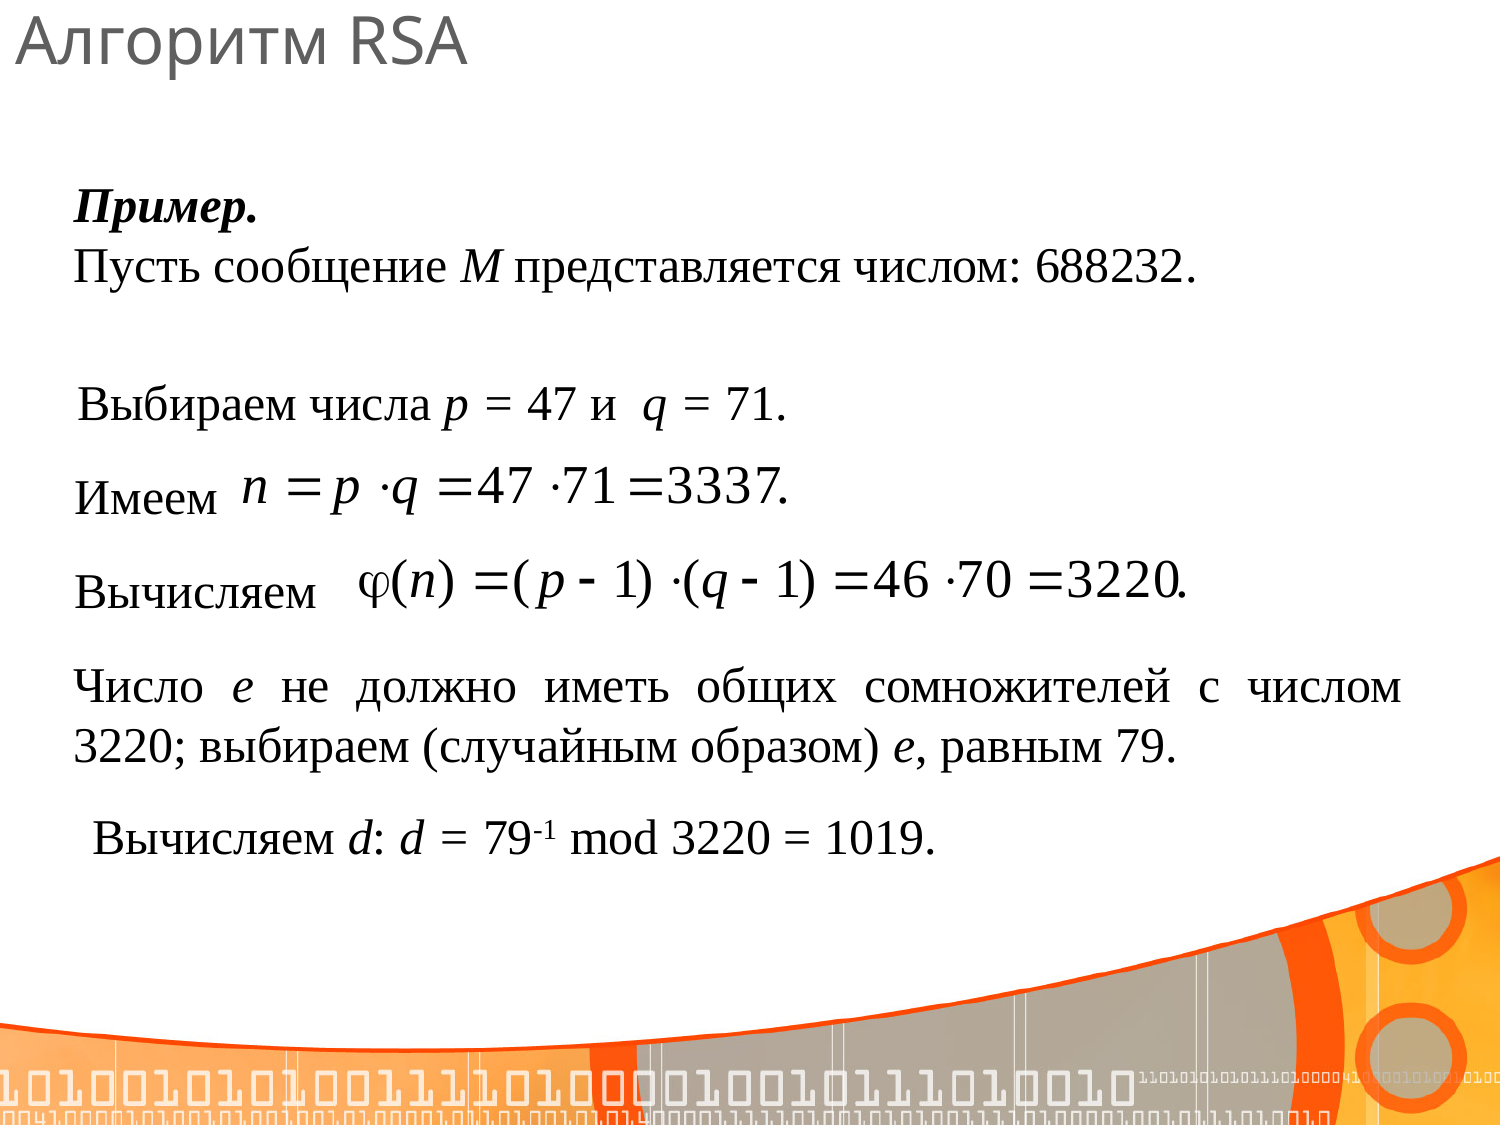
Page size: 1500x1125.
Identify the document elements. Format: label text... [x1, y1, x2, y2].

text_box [351, 550, 1196, 622]
picture [0, 82, 1500, 1125]
text_box Вычисляем [60, 550, 333, 626]
text_box Выбираем числа p = 47 и q = 71. [62, 363, 816, 438]
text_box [234, 456, 795, 528]
text_box [0, 1, 1500, 75]
text_box Вычисляем d: d = 79-1 mod 3220 = 1019. [77, 796, 953, 872]
text_box Имеем [59, 456, 234, 532]
text_box Пример. Пусть сообщение М представляется числом: 688232. [58, 164, 1430, 300]
text_box Число е не должно иметь общих сомножителей с числом 3220; выбираем (случайным образом) е, равным 79. [58, 645, 1418, 781]
